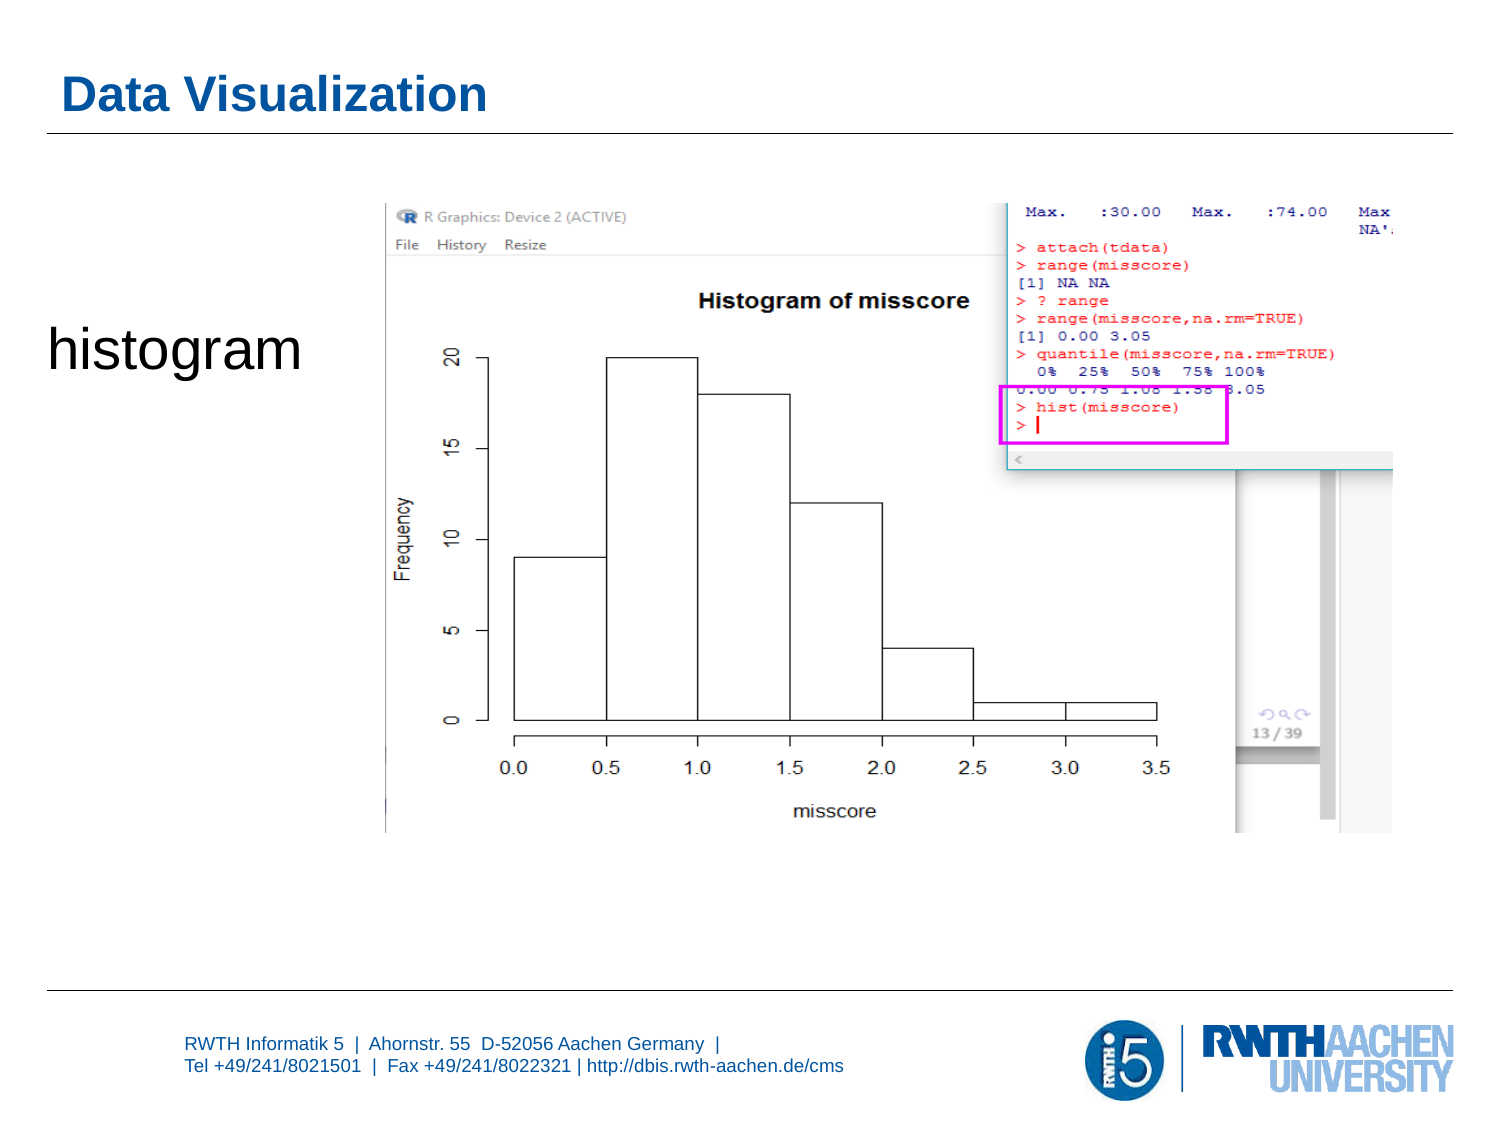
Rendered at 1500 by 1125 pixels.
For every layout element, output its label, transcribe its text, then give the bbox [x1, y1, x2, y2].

list histogram [47, 276, 1453, 892]
picture [1085, 1020, 1165, 1101]
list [385, 203, 1393, 833]
title Data Visualization [47, 33, 1453, 123]
picture [1170, 991, 1474, 1125]
